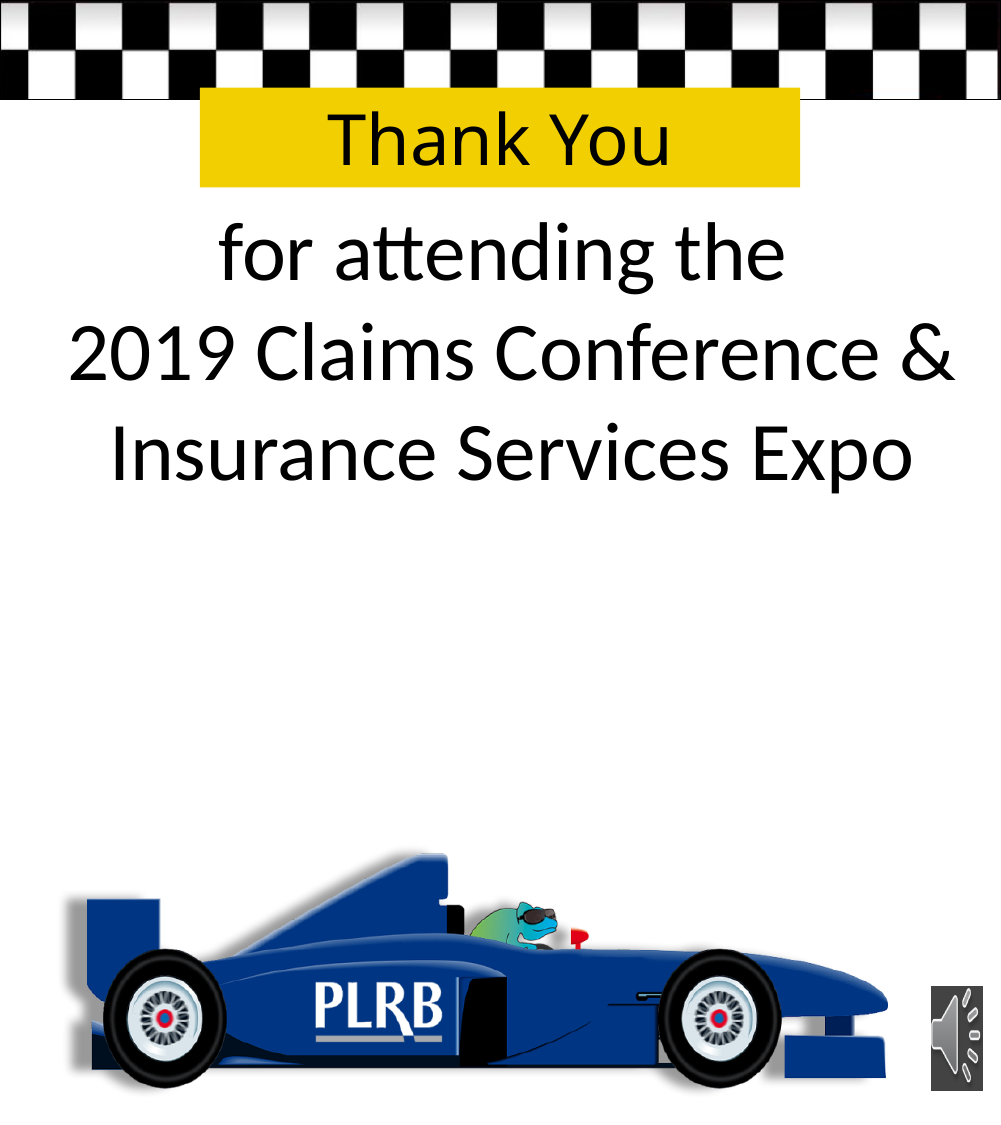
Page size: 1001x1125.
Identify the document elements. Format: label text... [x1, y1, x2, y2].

picture [87, 745, 888, 1125]
picture [930, 984, 985, 1092]
text_box for attending the 2019 Claims Conference & Insurance Services Expo [12, 112, 1001, 738]
picture [0, 0, 1001, 101]
